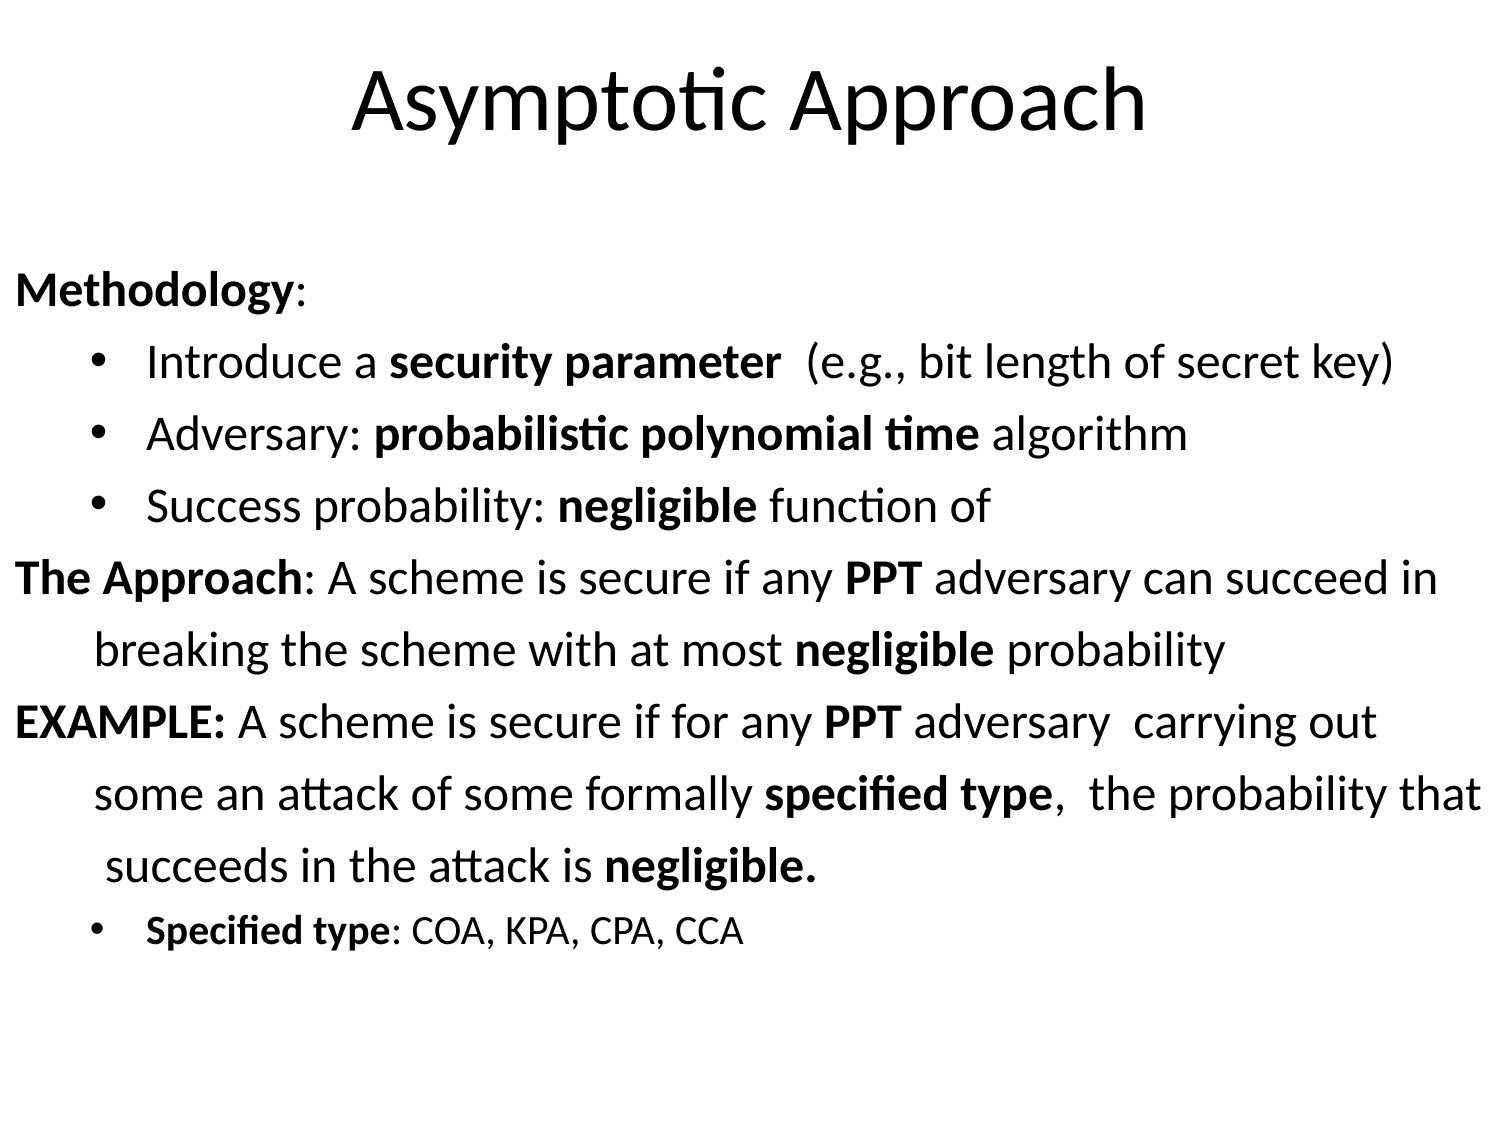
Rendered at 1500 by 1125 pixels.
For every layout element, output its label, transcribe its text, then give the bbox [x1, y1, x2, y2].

title Asymptotic Approach [0, 0, 1500, 188]
